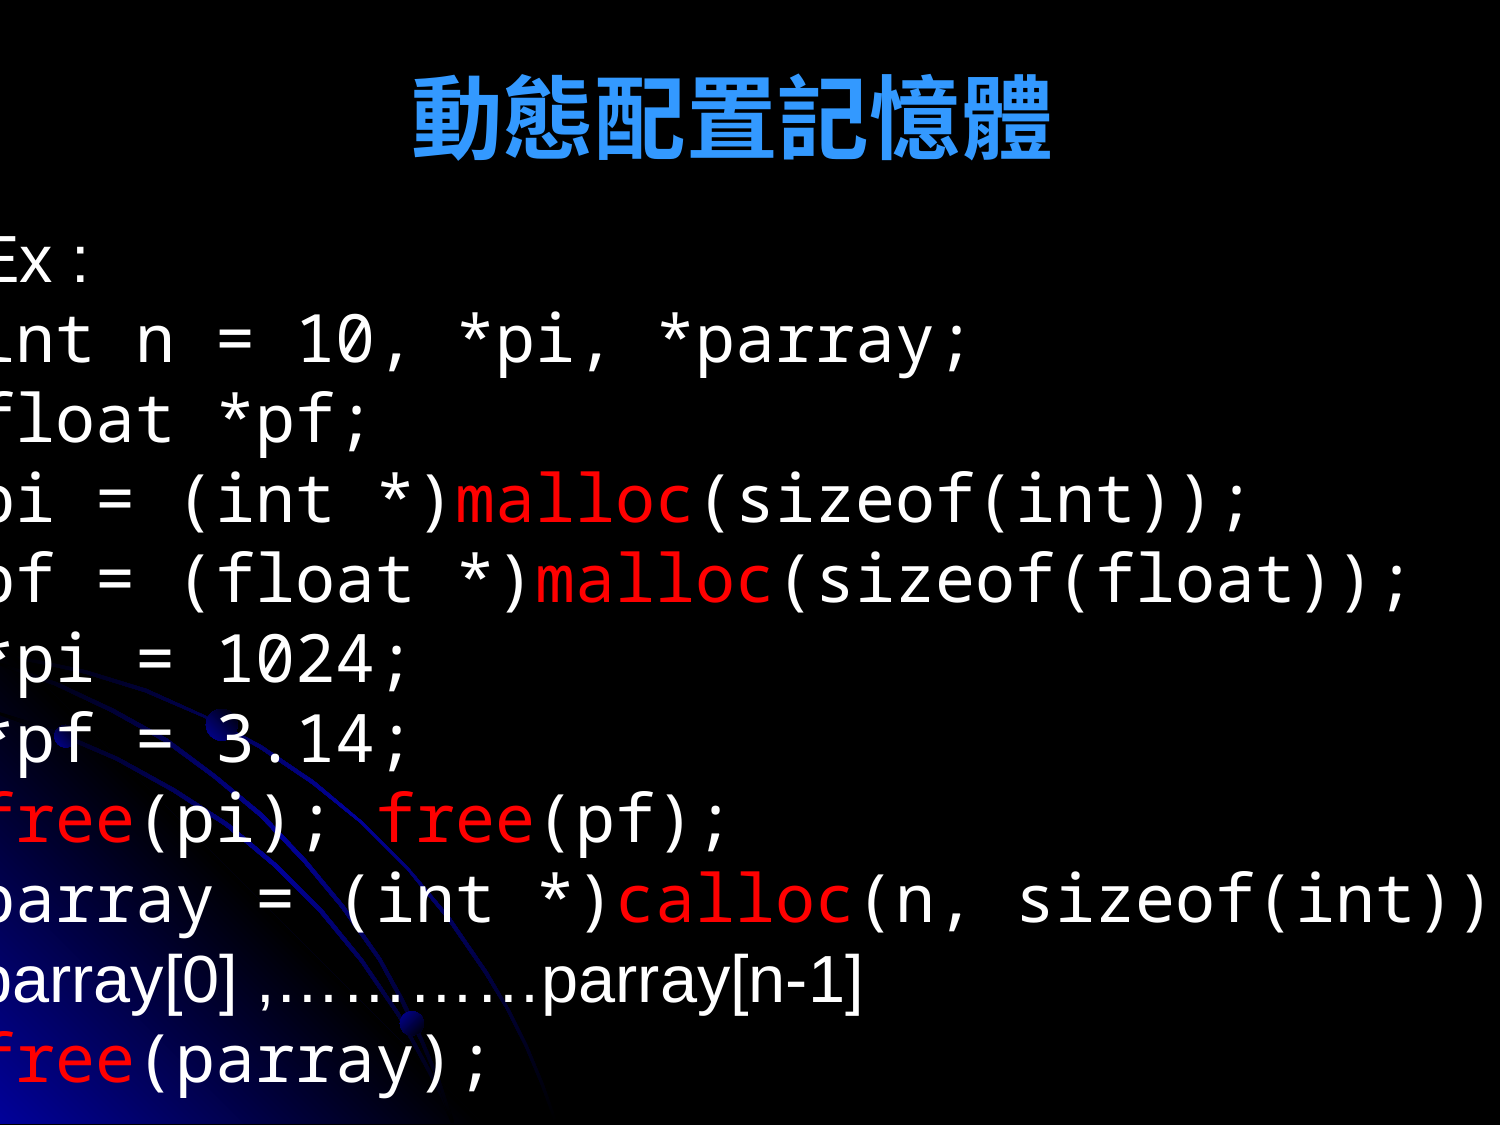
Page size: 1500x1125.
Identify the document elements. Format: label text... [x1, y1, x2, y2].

text_box 動態配置記憶體 [112, 53, 1353, 289]
text_box Ex : int n = 10, *pi, *parray; float *pf; pi = (int *)malloc(sizeof(int)); pf = (float *)malloc(sizeof(float)); *pi = 1024; *pf = 3.14; free(pi); free(pf); parray = (int *)calloc(n, sizeof(int)); parray[0] ,…………parray[n-1] free(parray); [0, 208, 1500, 1103]
